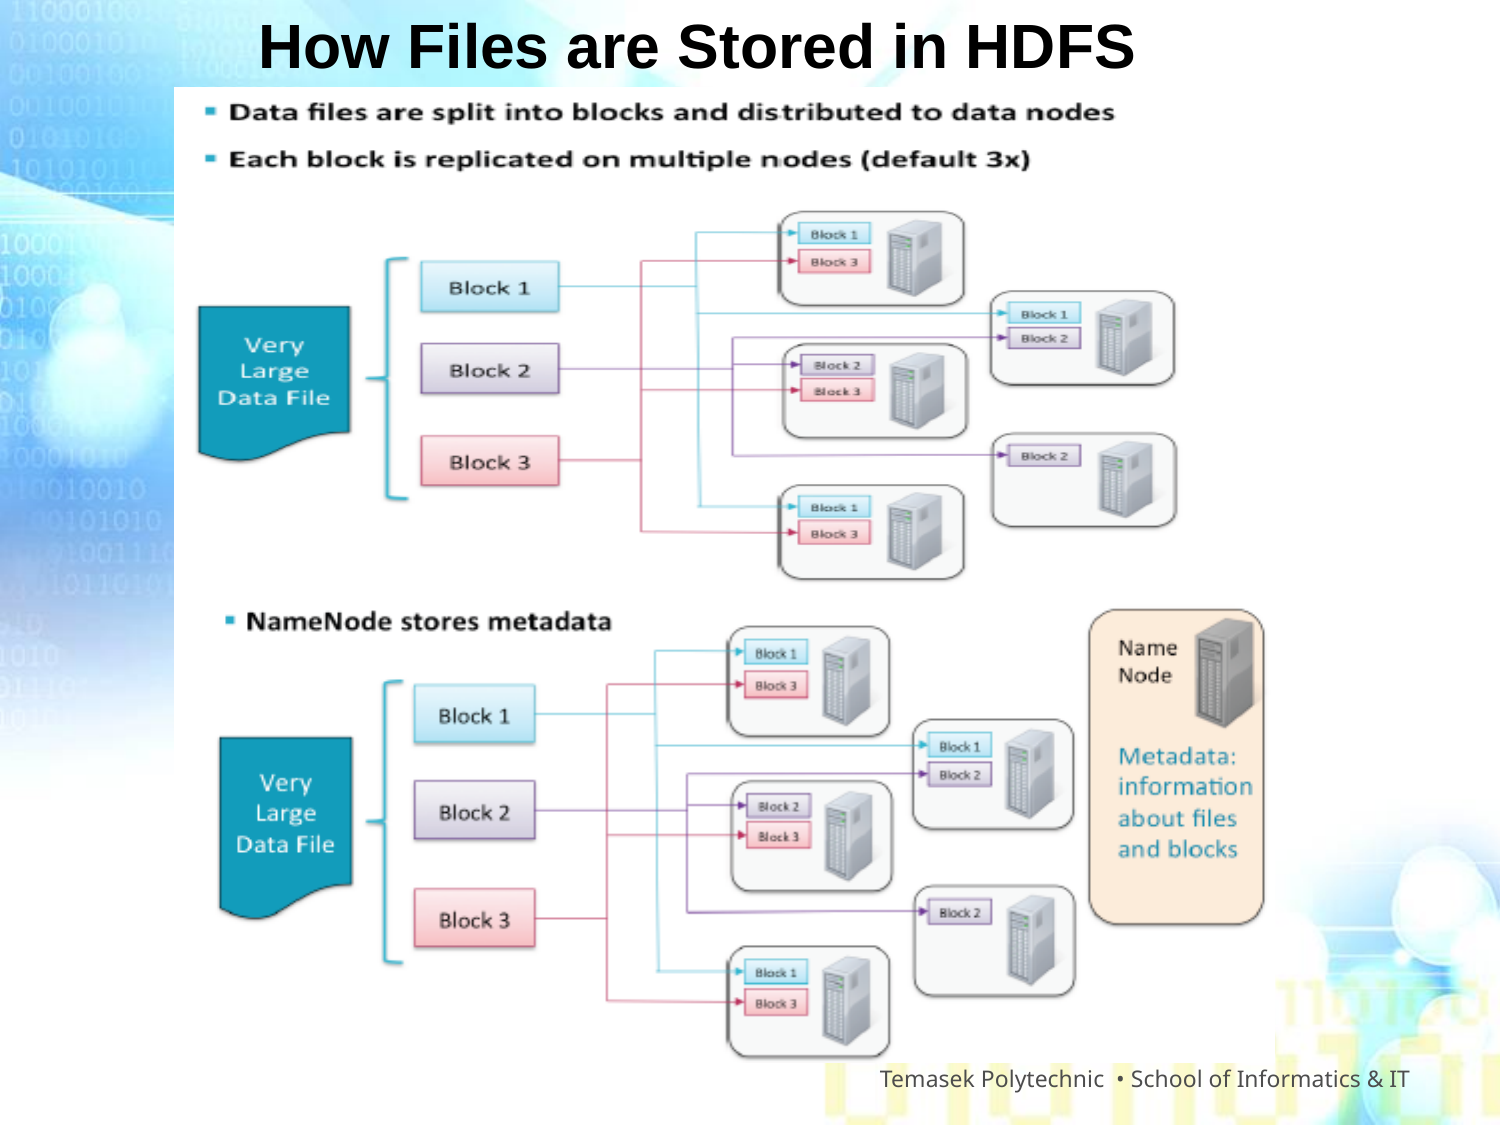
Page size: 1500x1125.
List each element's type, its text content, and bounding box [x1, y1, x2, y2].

title How Files are Stored in HDFS [50, 0, 1363, 88]
picture [0, 0, 1500, 1125]
